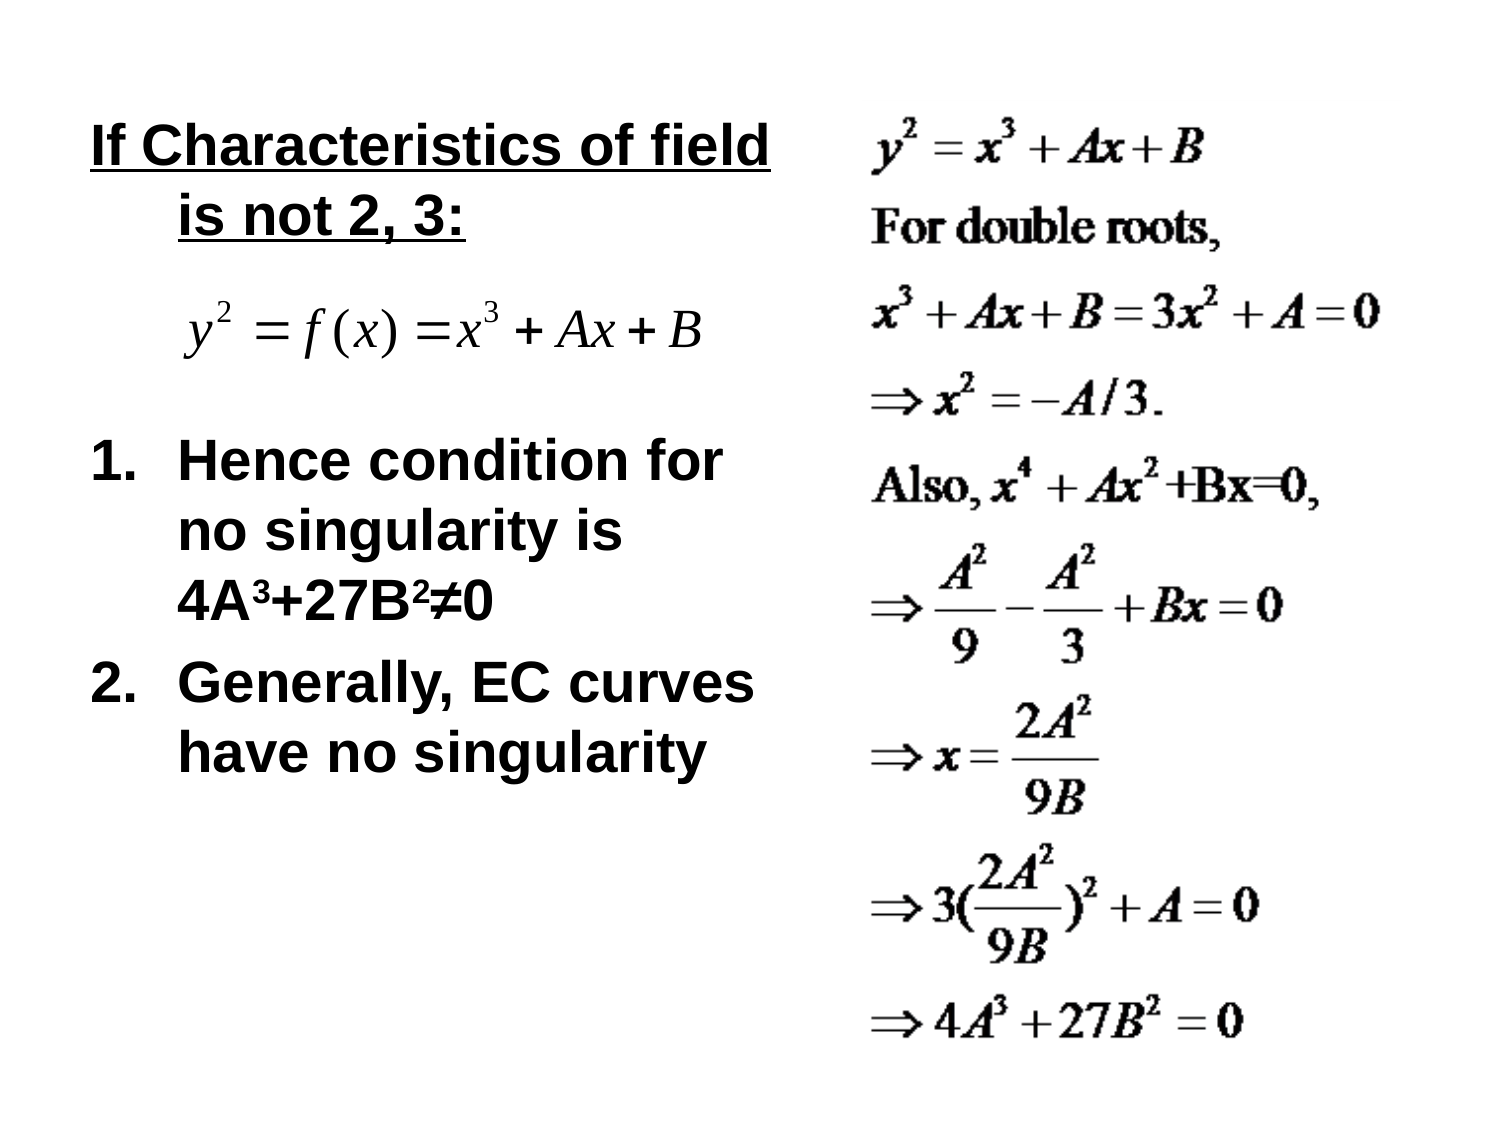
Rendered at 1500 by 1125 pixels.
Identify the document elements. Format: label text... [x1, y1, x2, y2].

list If Characteristics of field is not 2, 3: Hence condition for no singularity is 4A3+27B2≠0 Generally, EC curves have no singularity [74, 99, 826, 1006]
picture [862, 99, 1402, 1063]
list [174, 287, 713, 371]
